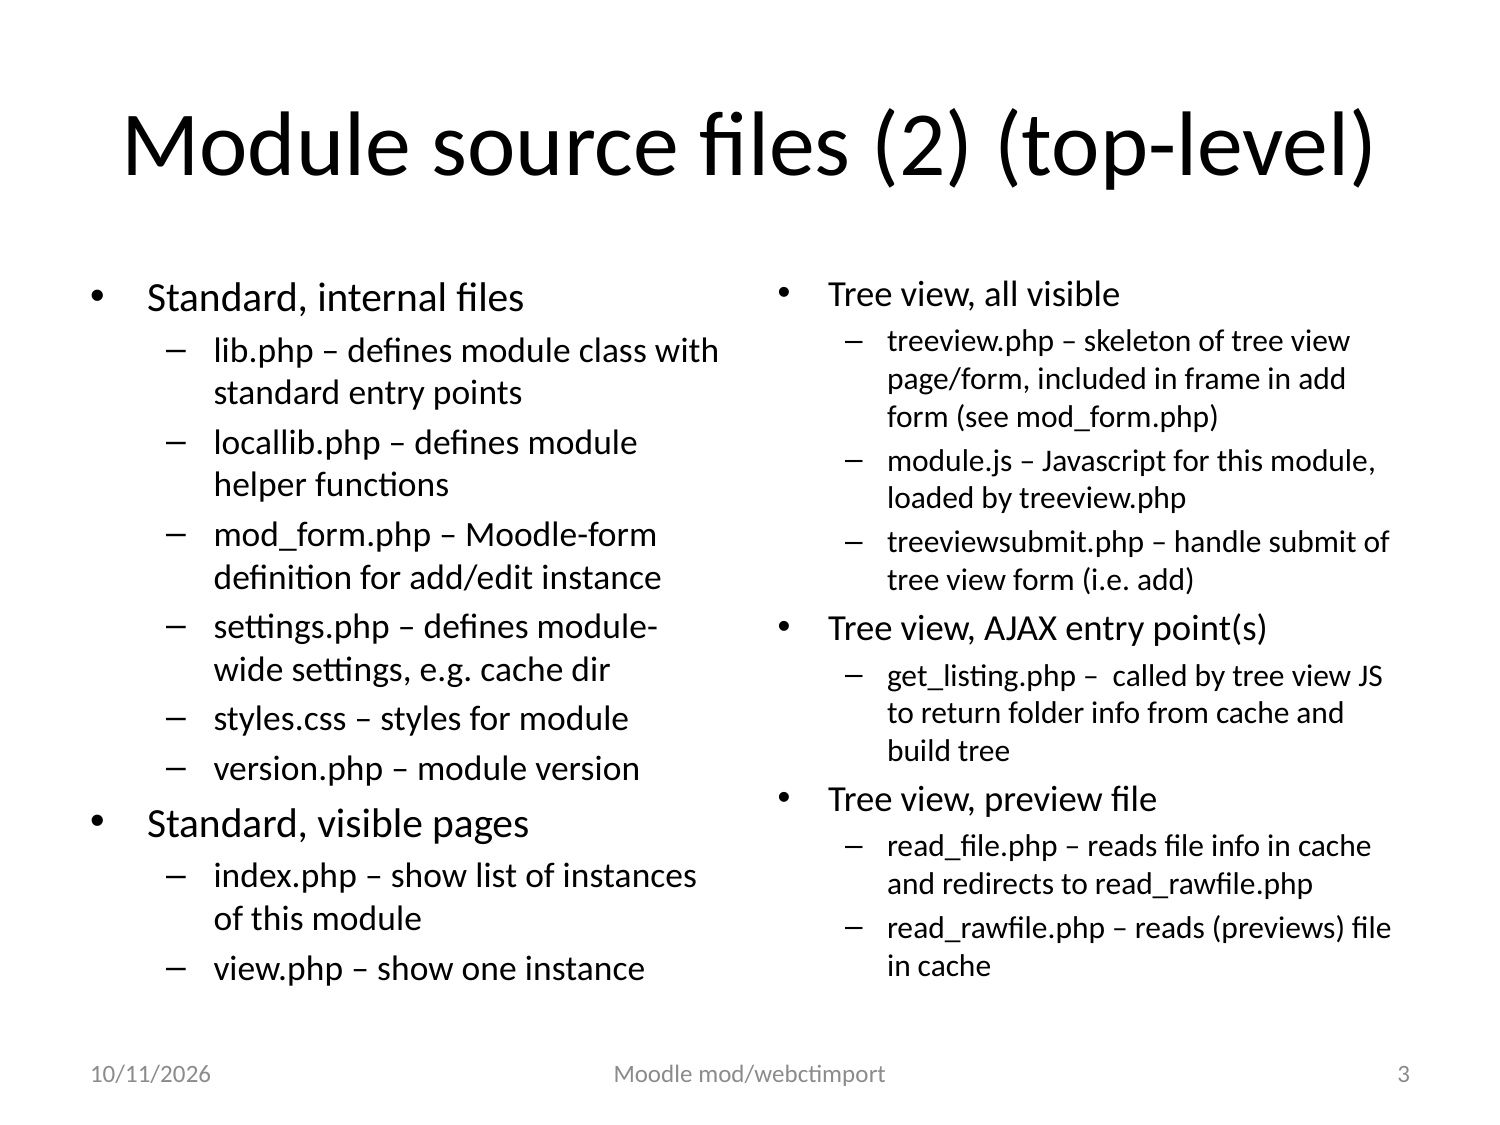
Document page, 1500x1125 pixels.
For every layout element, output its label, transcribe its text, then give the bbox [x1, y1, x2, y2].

footer Moodle mod/webctimport [512, 1042, 988, 1103]
title Module source files (2) (top-level) [75, 45, 1425, 233]
list Tree view, all visible treeview.php – skeleton of tree view page/form, included in frame in add form (see mod_form.php) module.js – Javascript for this module, loaded by treeview.php treeviewsubmit.php – handle submit of tree view form (i.e. add) Tree view, AJAX entry point(s) get_listing.php – called by tree view JS to return folder info from cache and build tree Tree view, preview file read_file.php – reads file info in cache and redirects to read_rawfile.php read_rawfile.php – reads (previews) file in cache [762, 262, 1425, 1005]
slide_number 3 [1074, 1042, 1425, 1103]
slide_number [75, 1042, 425, 1103]
list Standard, internal files lib.php – defines module class with standard entry points locallib.php – defines module helper functions mod_form.php – Moodle-form definition for add/edit instance settings.php – defines module-wide settings, e.g. cache dir styles.css – styles for module version.php – module version Standard, visible pages index.php – show list of instances of this module view.php – show one instance [75, 262, 738, 1005]
